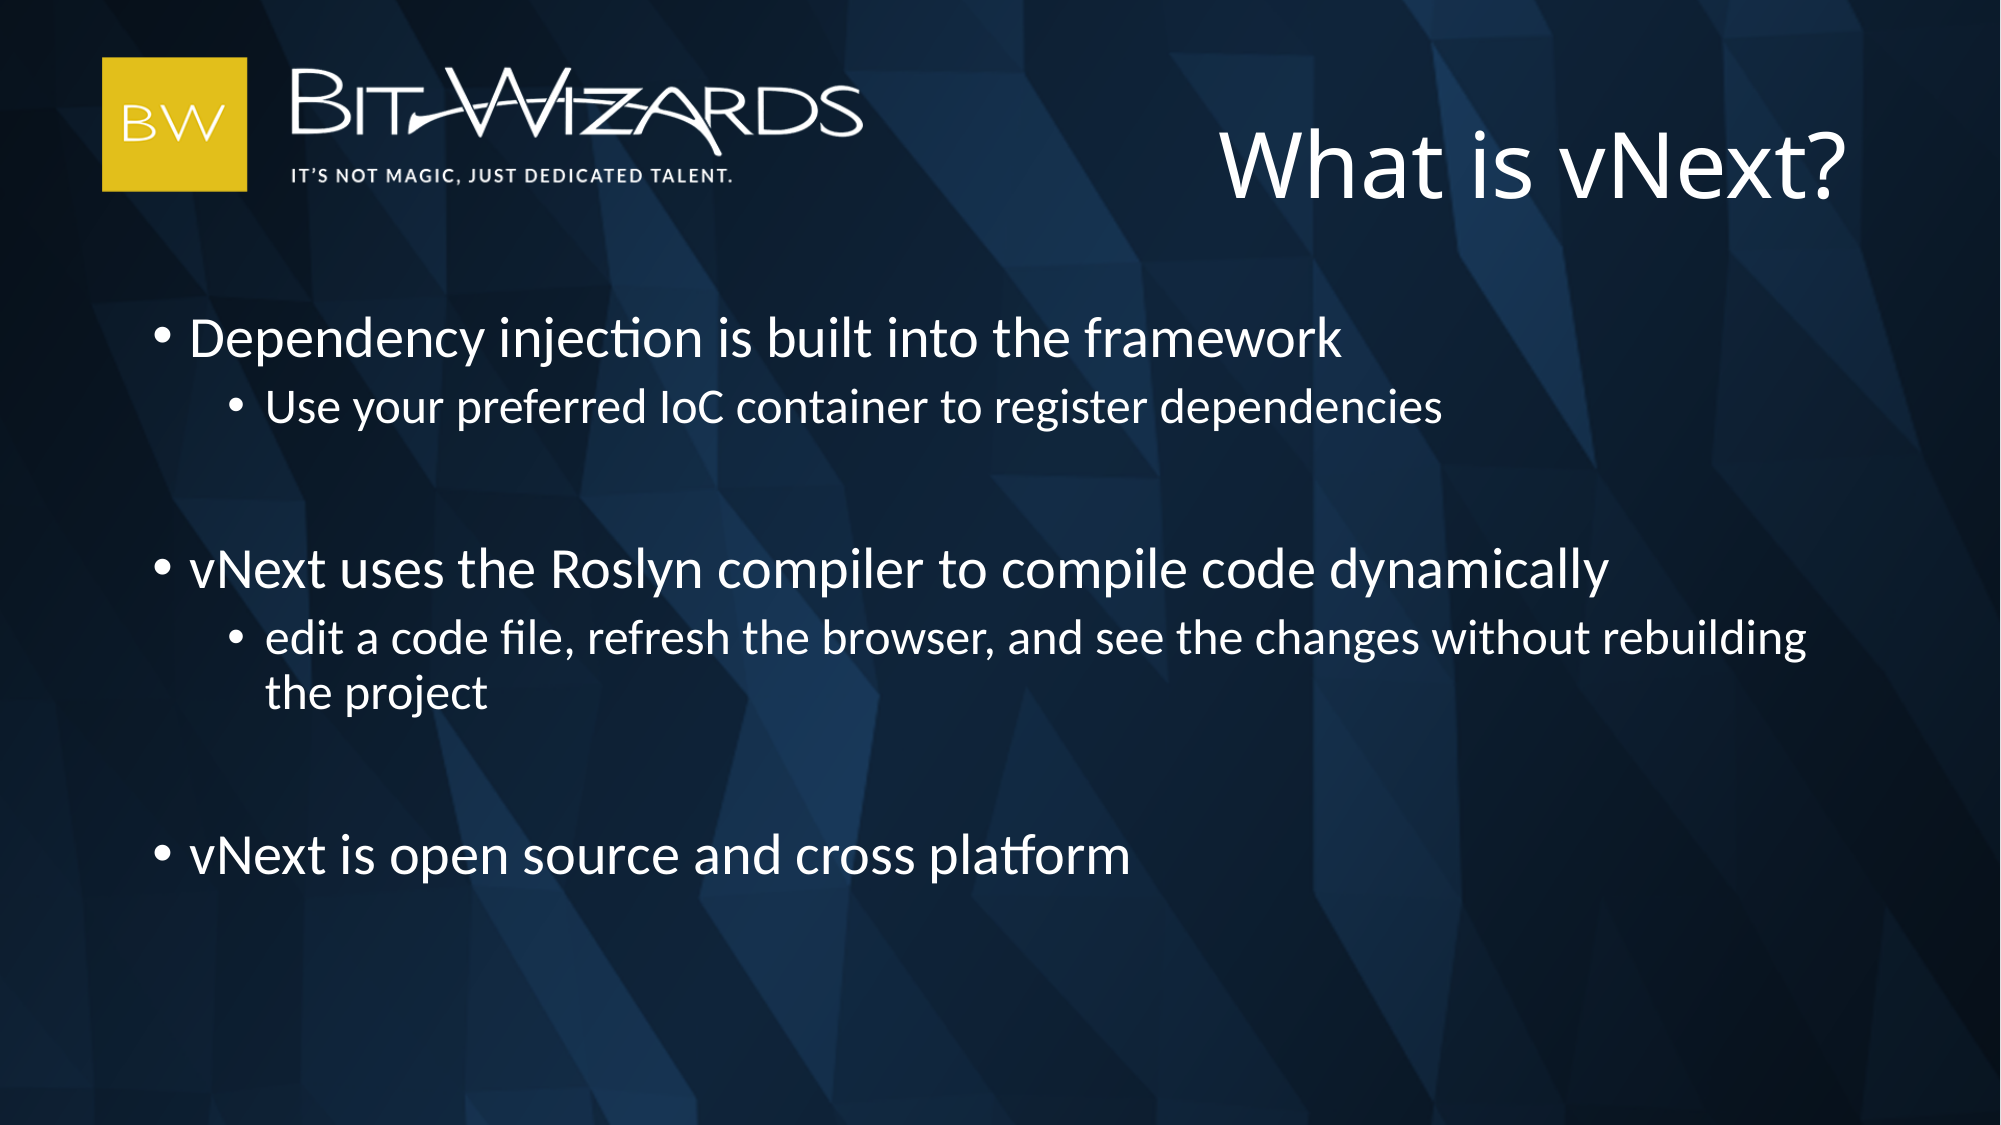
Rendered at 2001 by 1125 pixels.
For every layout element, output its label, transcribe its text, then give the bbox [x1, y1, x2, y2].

picture [0, 0, 2001, 1125]
list Dependency injection is built into the framework Use your preferred IoC container to register dependencies vNext uses the Roslyn compiler to compile code dynamically edit a code file, refresh the browser, and see the changes without rebuilding the project vNext is open source and cross platform [137, 299, 1863, 1014]
title What is vNext? [137, 59, 1863, 278]
